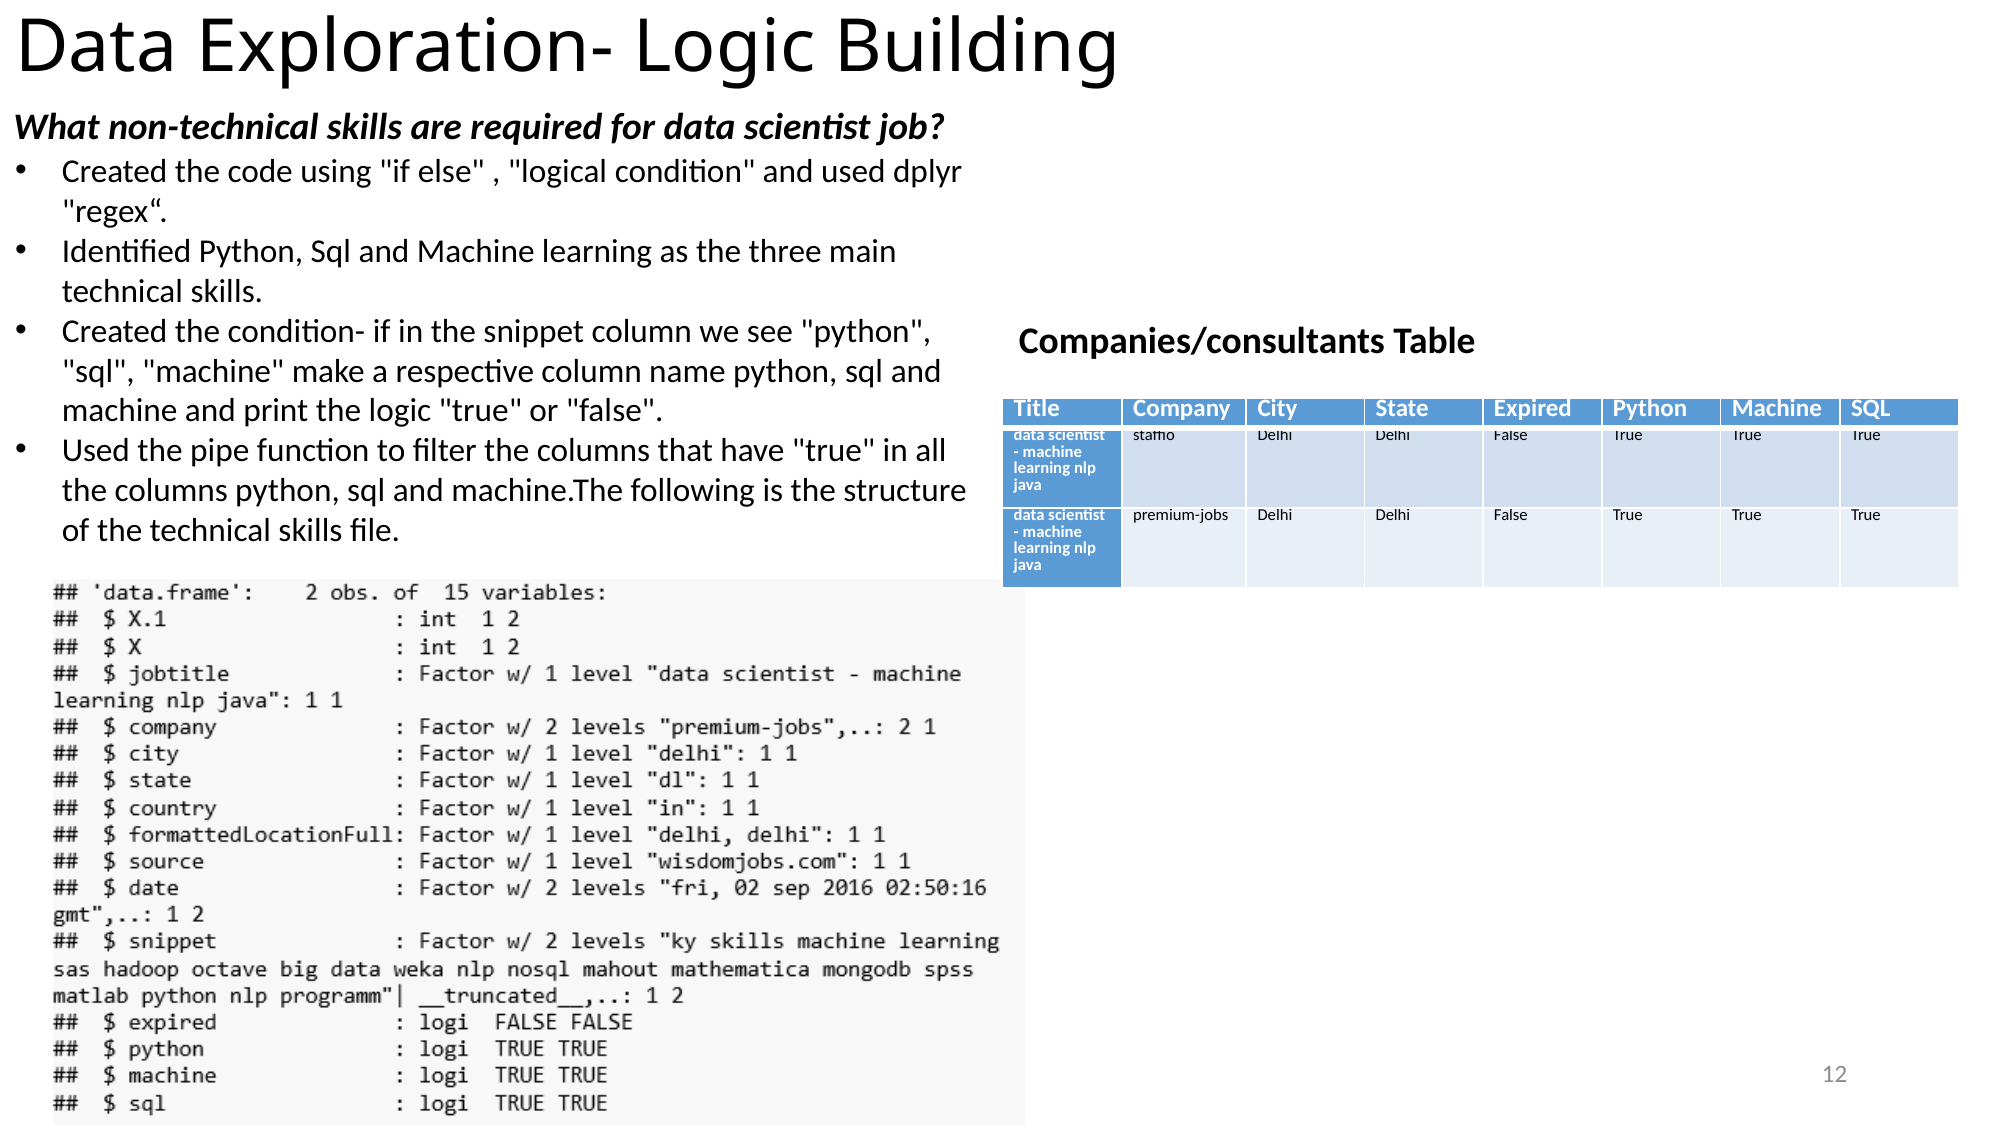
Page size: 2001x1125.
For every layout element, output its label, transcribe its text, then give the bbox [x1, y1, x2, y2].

table_cell True [1841, 431, 1958, 507]
table_cell True [1603, 509, 1720, 587]
title Data Exploration- Logic Building [0, 0, 1604, 95]
table_header Company [1123, 399, 1245, 425]
table_cell True [1721, 431, 1839, 507]
table_cell staffio [1123, 431, 1245, 507]
table_header State [1365, 399, 1482, 425]
table_cell Delhi [1247, 509, 1364, 587]
table_cell True [1603, 431, 1720, 507]
table_cell Delhi [1365, 431, 1482, 507]
text_box Companies/consultants Table [1004, 308, 1911, 368]
text_box What non-technical skills are required for data scientist job? [0, 94, 977, 141]
table_header Machine [1721, 399, 1839, 425]
table_cell data scientist - machine learning nlp java [1003, 509, 1121, 587]
table_header Title [1003, 399, 1121, 425]
text_box Created the code using "if else" , "logical condition" and used dplyr "regex“. Identified Python, Sql and Machine learning as the three main technical skills. Created the condition- if in the snippet column we see "python", "sql", "machine" make a respective column name python, sql and machine and print the logic "true" or "false". Used the pipe function to filter the columns that have "true" in all the columns python, sql and machine.The following is the structure of the technical skills file. [0, 141, 1005, 736]
table_cell Delhi [1247, 431, 1364, 507]
table_cell False [1484, 431, 1601, 507]
slide_number 12 [1412, 1042, 1863, 1103]
table_header Expired [1484, 399, 1601, 425]
table_header Python [1603, 399, 1720, 425]
table_cell False [1484, 509, 1601, 587]
table_header City [1247, 399, 1364, 425]
table_cell True [1721, 509, 1839, 587]
table_header SQL [1841, 399, 1958, 425]
table_cell True [1841, 509, 1958, 587]
table_cell Delhi [1365, 509, 1482, 587]
table_cell data scientist - machine learning nlp java [1003, 431, 1121, 507]
picture [53, 578, 1025, 1125]
table_cell premium-jobs [1123, 509, 1245, 587]
